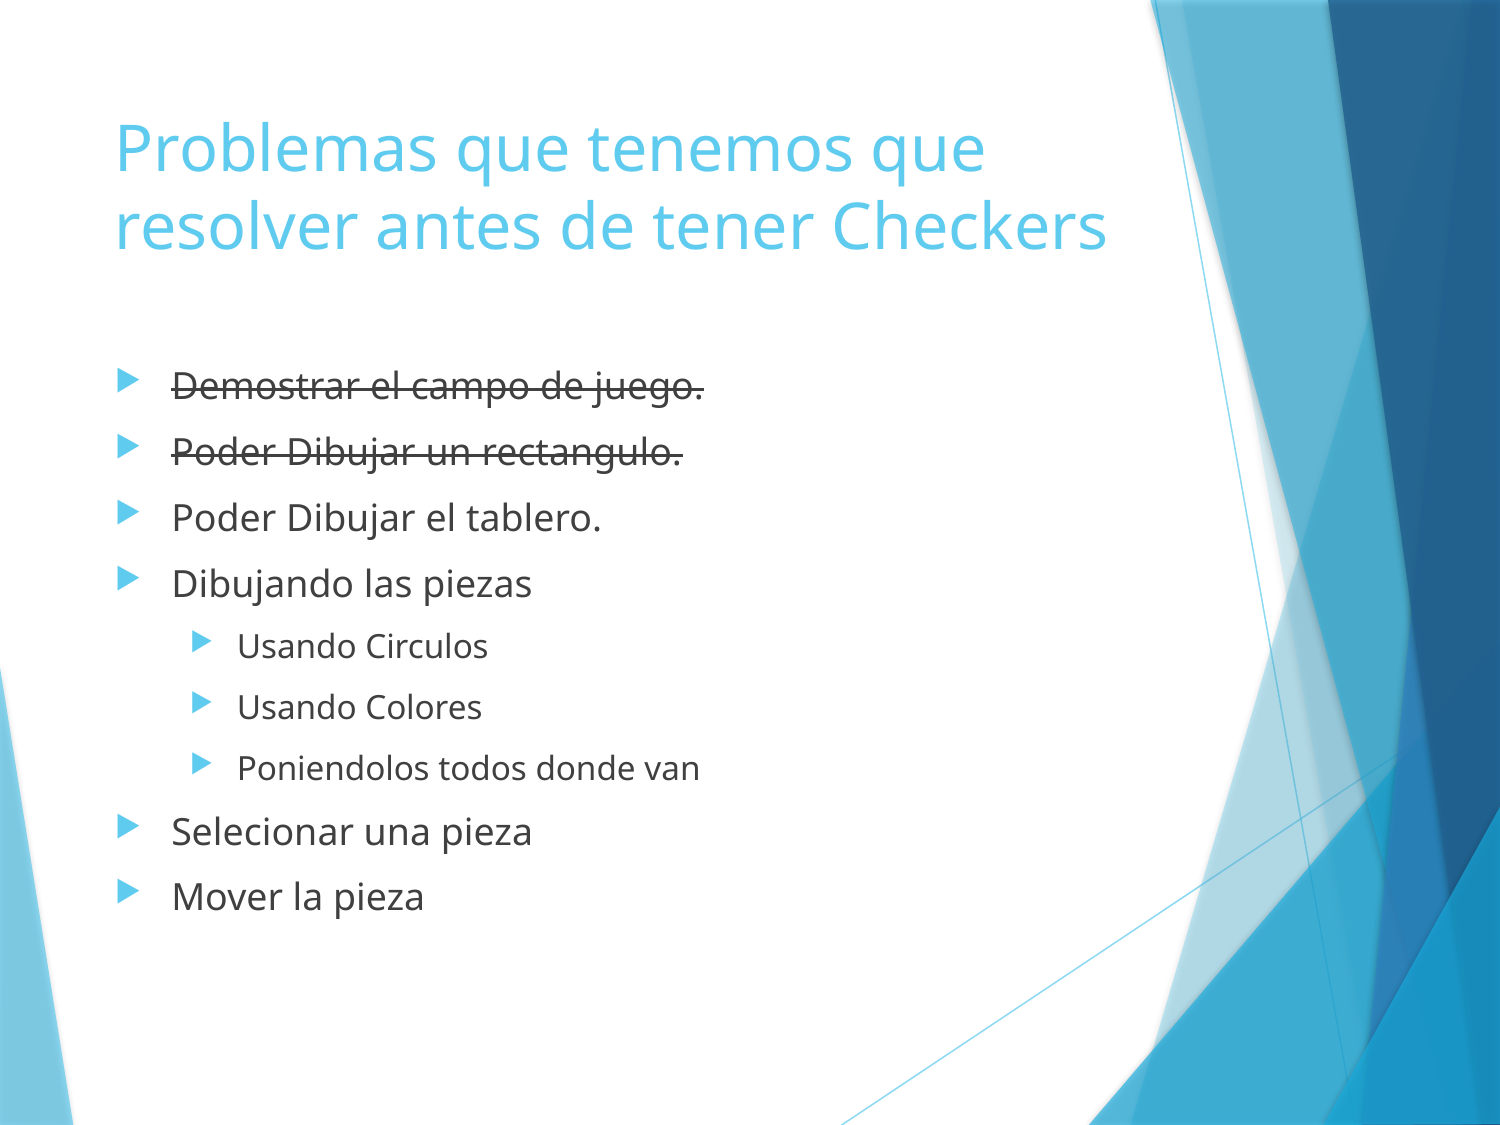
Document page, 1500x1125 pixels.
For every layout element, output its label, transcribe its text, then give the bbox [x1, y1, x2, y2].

title Problemas que tenemos que resolver antes de tener Checkers [99, 99, 1142, 317]
list Demostrar el campo de juego. Poder Dibujar un rectangulo. Poder Dibujar el tablero. Dibujando las piezas Usando Circulos Usando Colores Poniendolos todos donde van Selecionar una pieza Mover la pieza [99, 354, 1142, 992]
